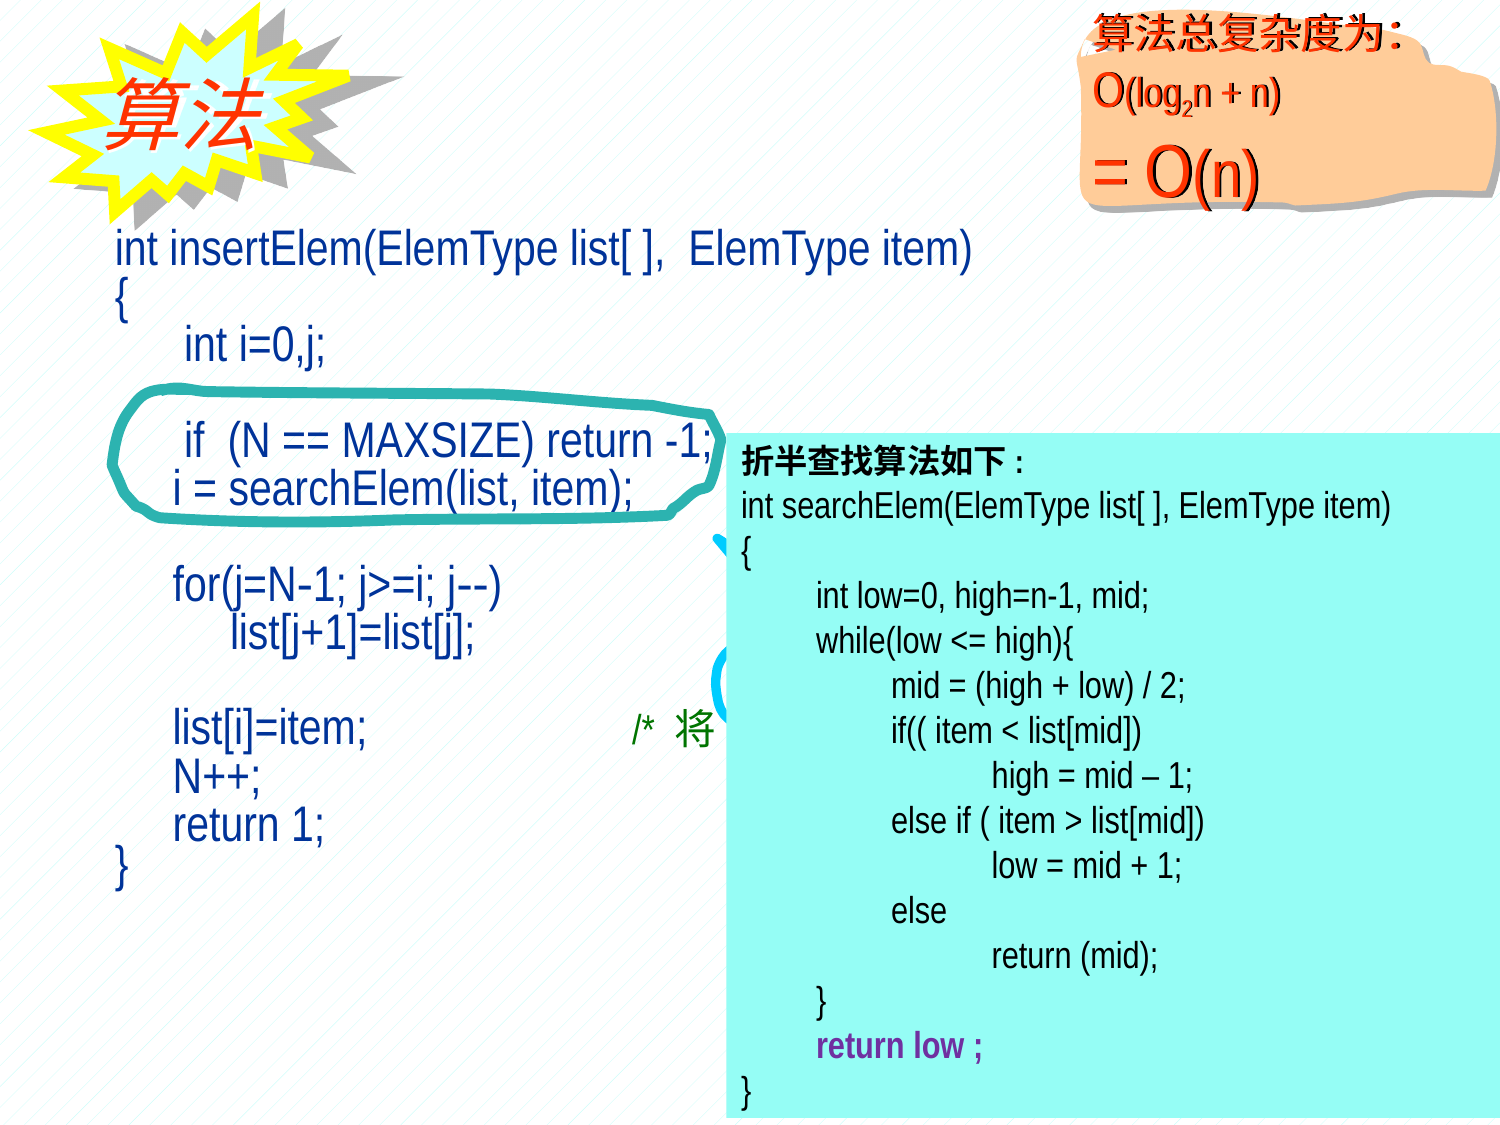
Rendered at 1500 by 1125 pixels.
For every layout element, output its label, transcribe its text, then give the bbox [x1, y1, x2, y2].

text_box 折半查找算法如下: int searchElem(ElemType list[ ], ElemType item) { int low=0, high=n-1, mid; while(low <= high){ mid = (high + low) / 2; if(( item < list[mid]) high = mid – 1; else if ( item > list[mid]) low = mid + 1; else return (mid); } return low ; } [726, 433, 1500, 1118]
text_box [46, 15, 349, 212]
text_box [111, 385, 1255, 717]
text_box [1033, 0, 1500, 252]
text_box int insertElem(ElemType list[ ], ElemType item) { int i=0,j; if (N == MAXSIZE) return -1; i = searchElem(list, item); /* 寻找item的合适位置 */ for(j=N-1; j>=i; j--) list[j+1]=list[j]; list[i]=item; /* 将item插入表中 */ N++; return 1; } [100, 219, 1476, 897]
